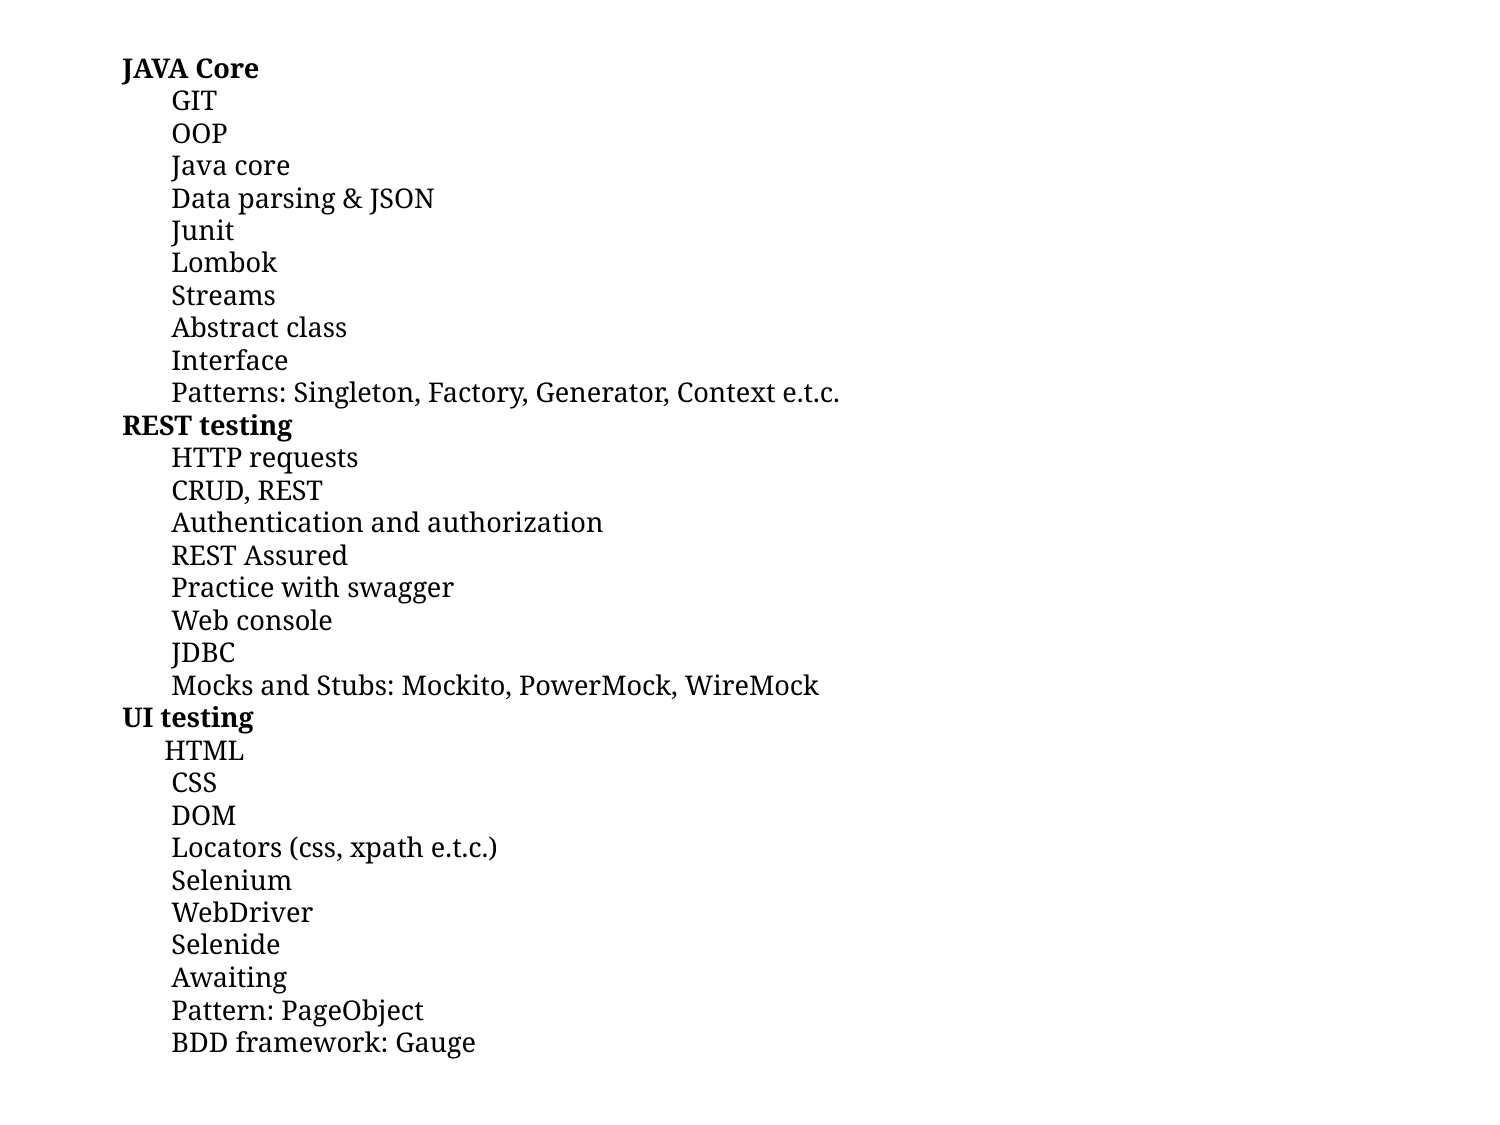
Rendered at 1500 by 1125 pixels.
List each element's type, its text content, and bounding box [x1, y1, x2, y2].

text_box JAVA Core GIT OOP Java core Data parsing & JSON Junit Lombok Streams Abstract class Interface Patterns: Singleton, Factory, Generator, Context e.t.c. REST testing HTTP requests CRUD, REST Authentication and authorization REST Assured Practice with swagger Web console JDBC Mocks and Stubs: Mockito, PowerMock, WireMock UI testing HTML CSS DOM Locators (css, xpath e.t.c.) Selenium WebDriver Selenide Awaiting Pattern: PageObject BDD framework: Gauge [107, 43, 1141, 1066]
